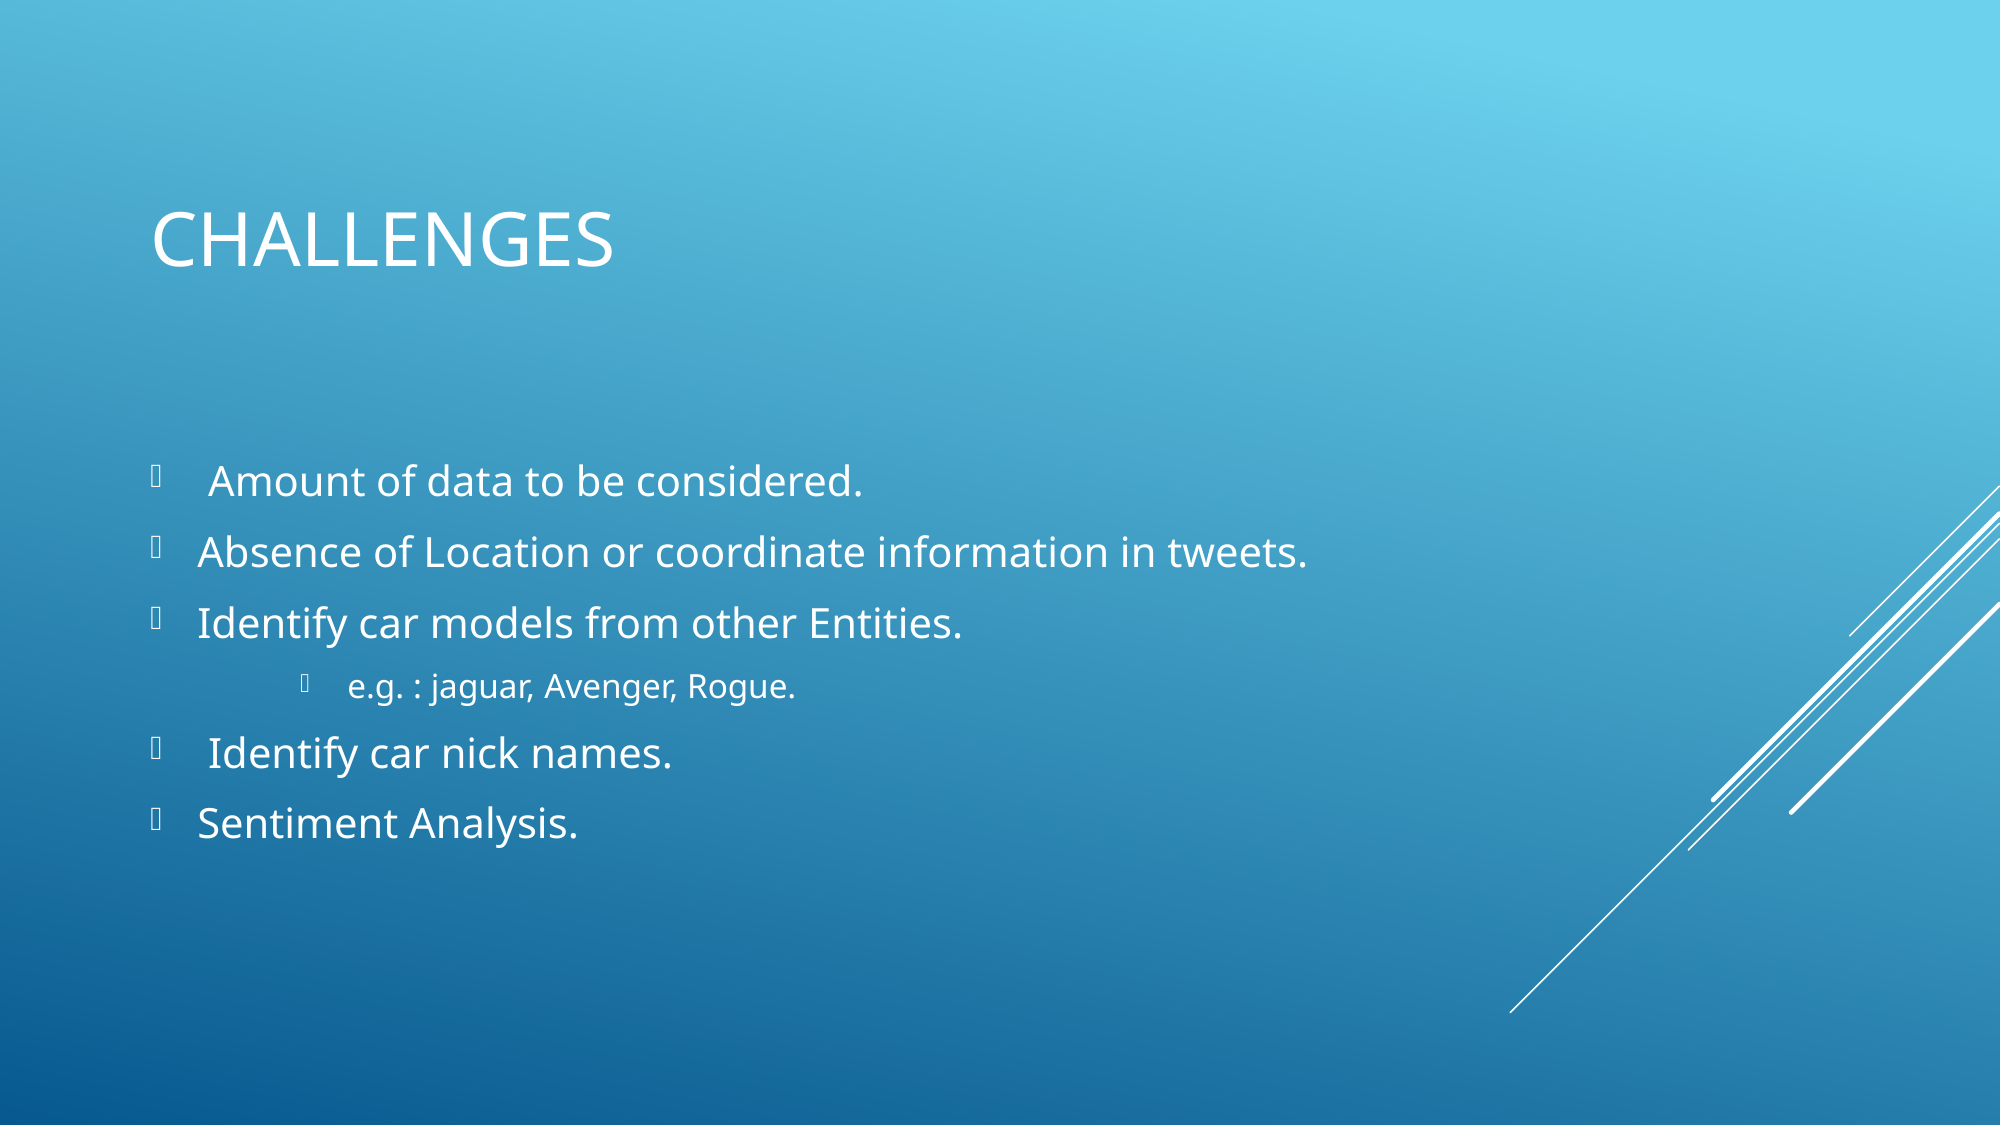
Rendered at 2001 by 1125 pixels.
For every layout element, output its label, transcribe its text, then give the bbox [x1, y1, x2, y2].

title challenges [135, 112, 1536, 360]
list Amount of data to be considered. Absence of Location or coordinate information in tweets. Identify car models from other Entities. e.g. : jaguar, Avenger, Rogue. Identify car nick names. Sentiment Analysis. [135, 412, 1536, 1101]
